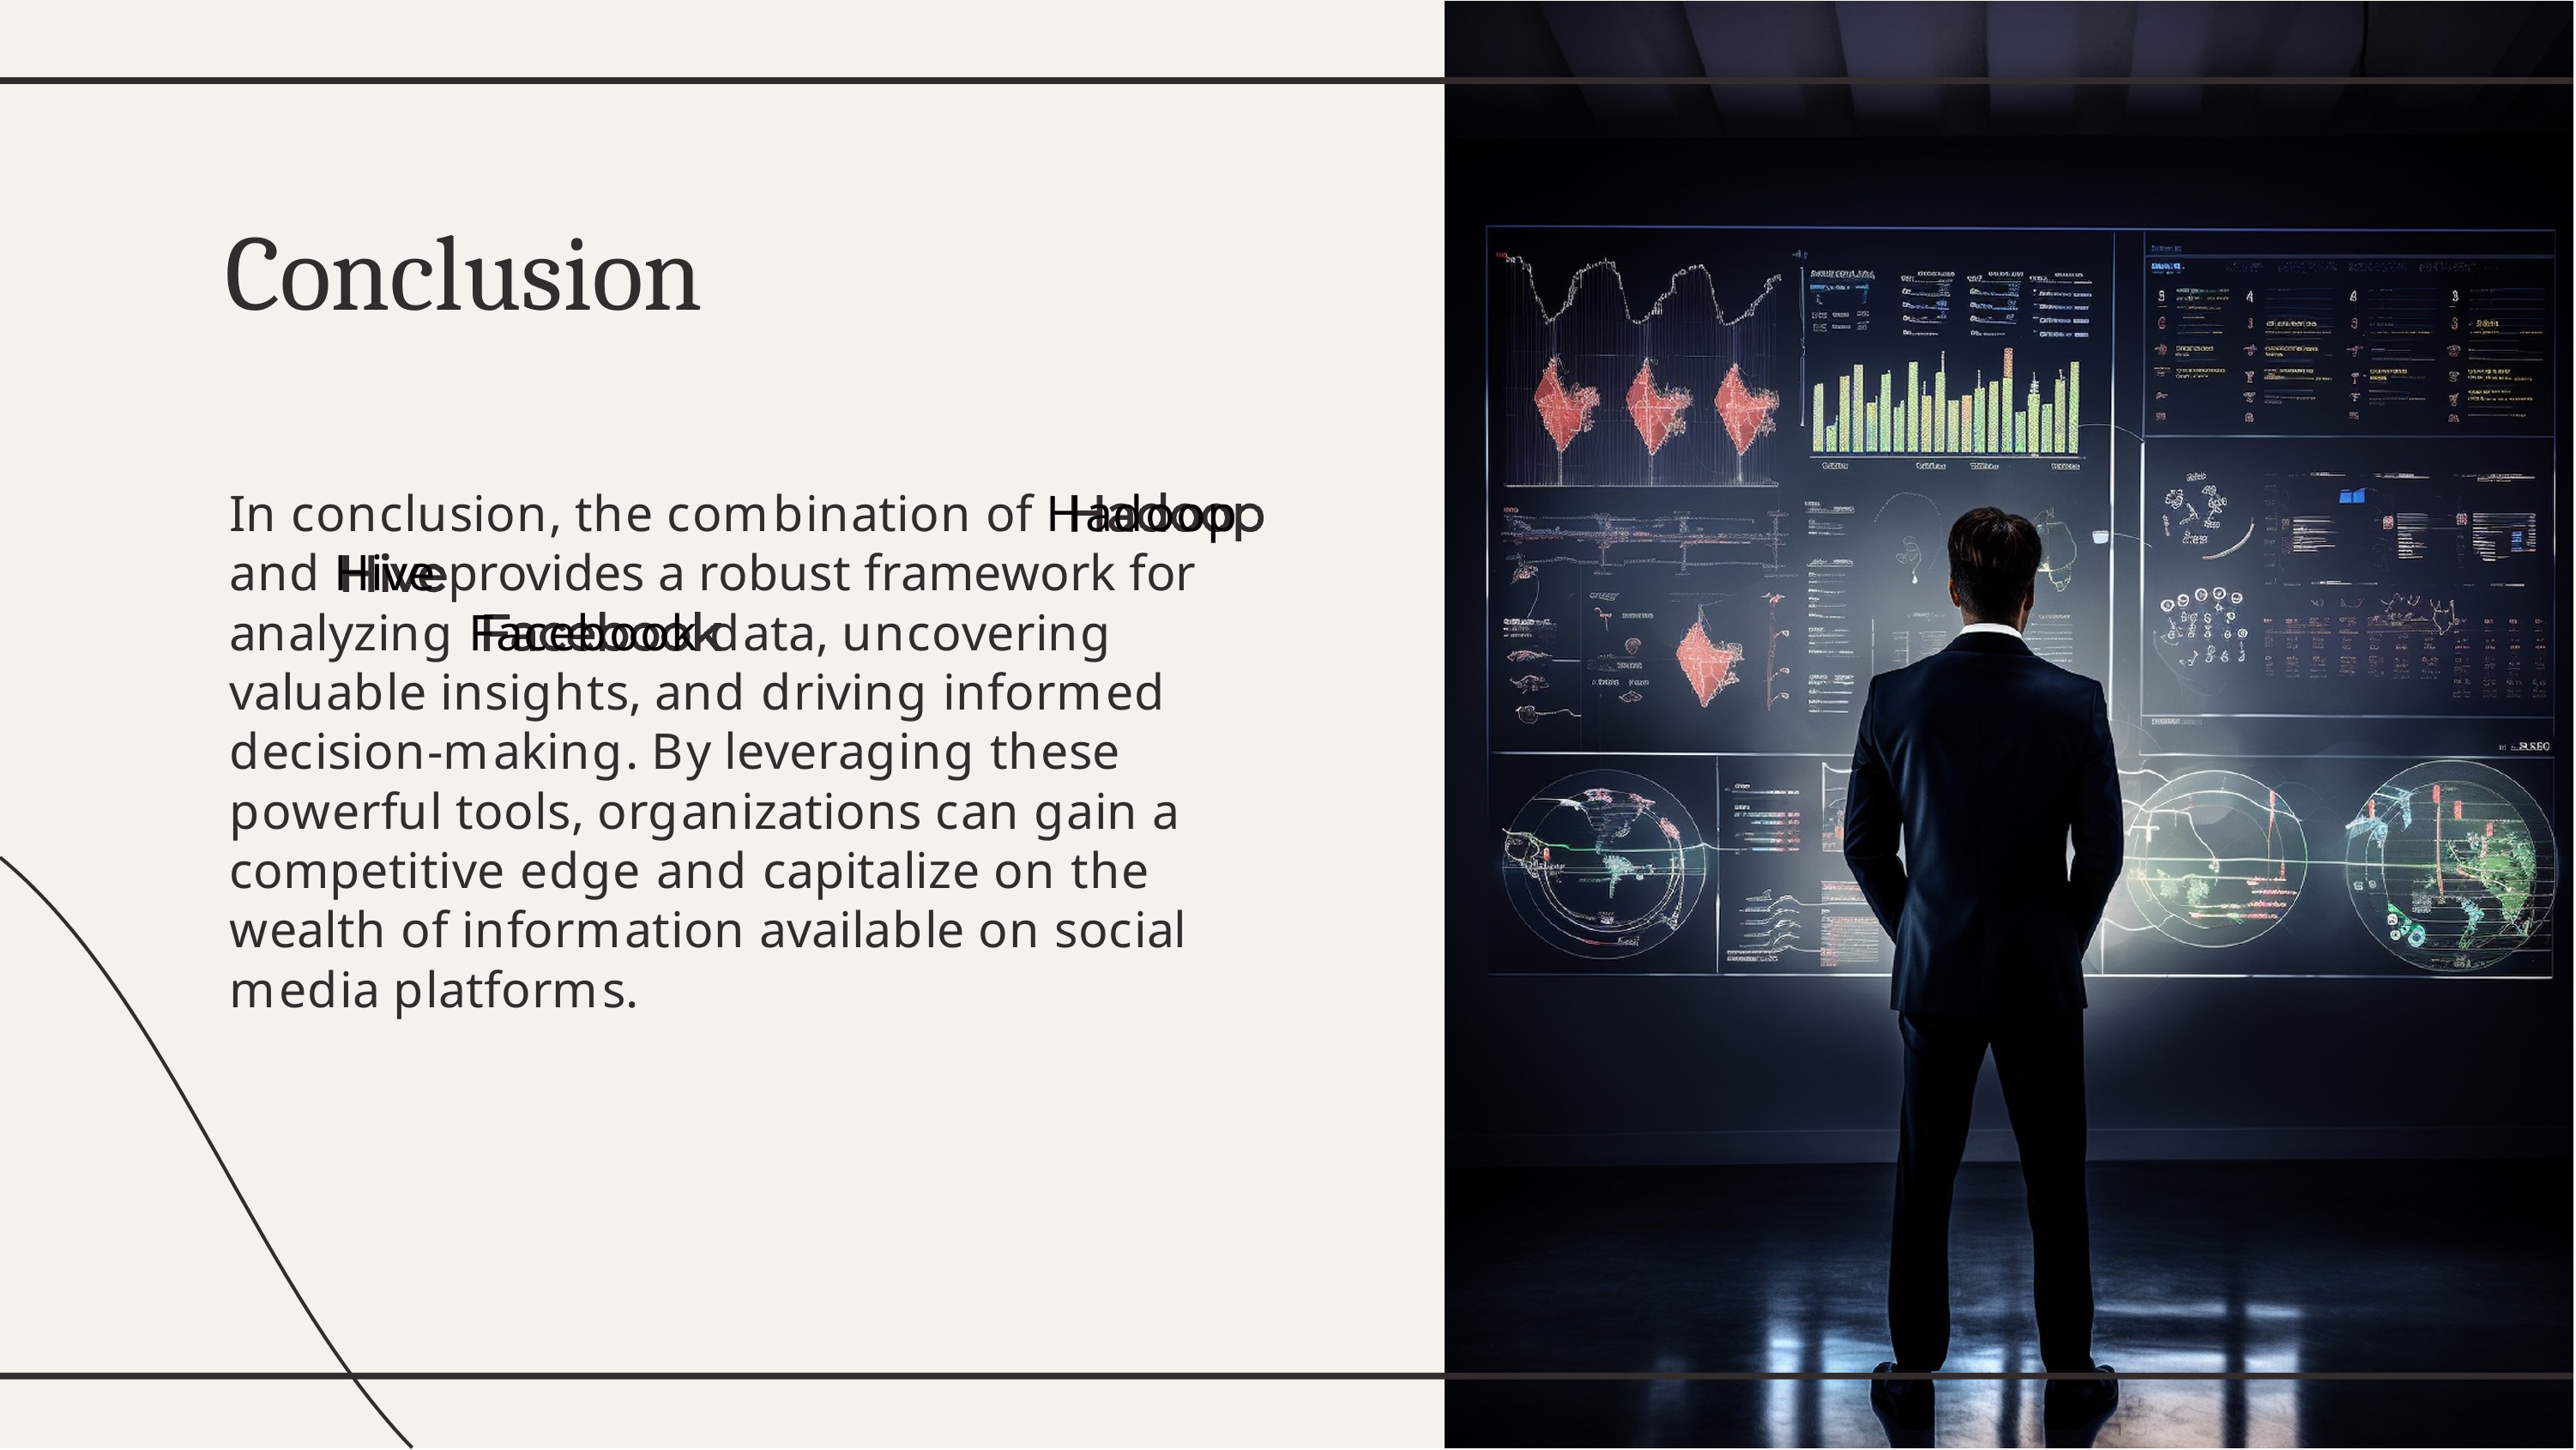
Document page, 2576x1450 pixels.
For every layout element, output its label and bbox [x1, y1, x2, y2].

text_box [0, 1, 2574, 1448]
